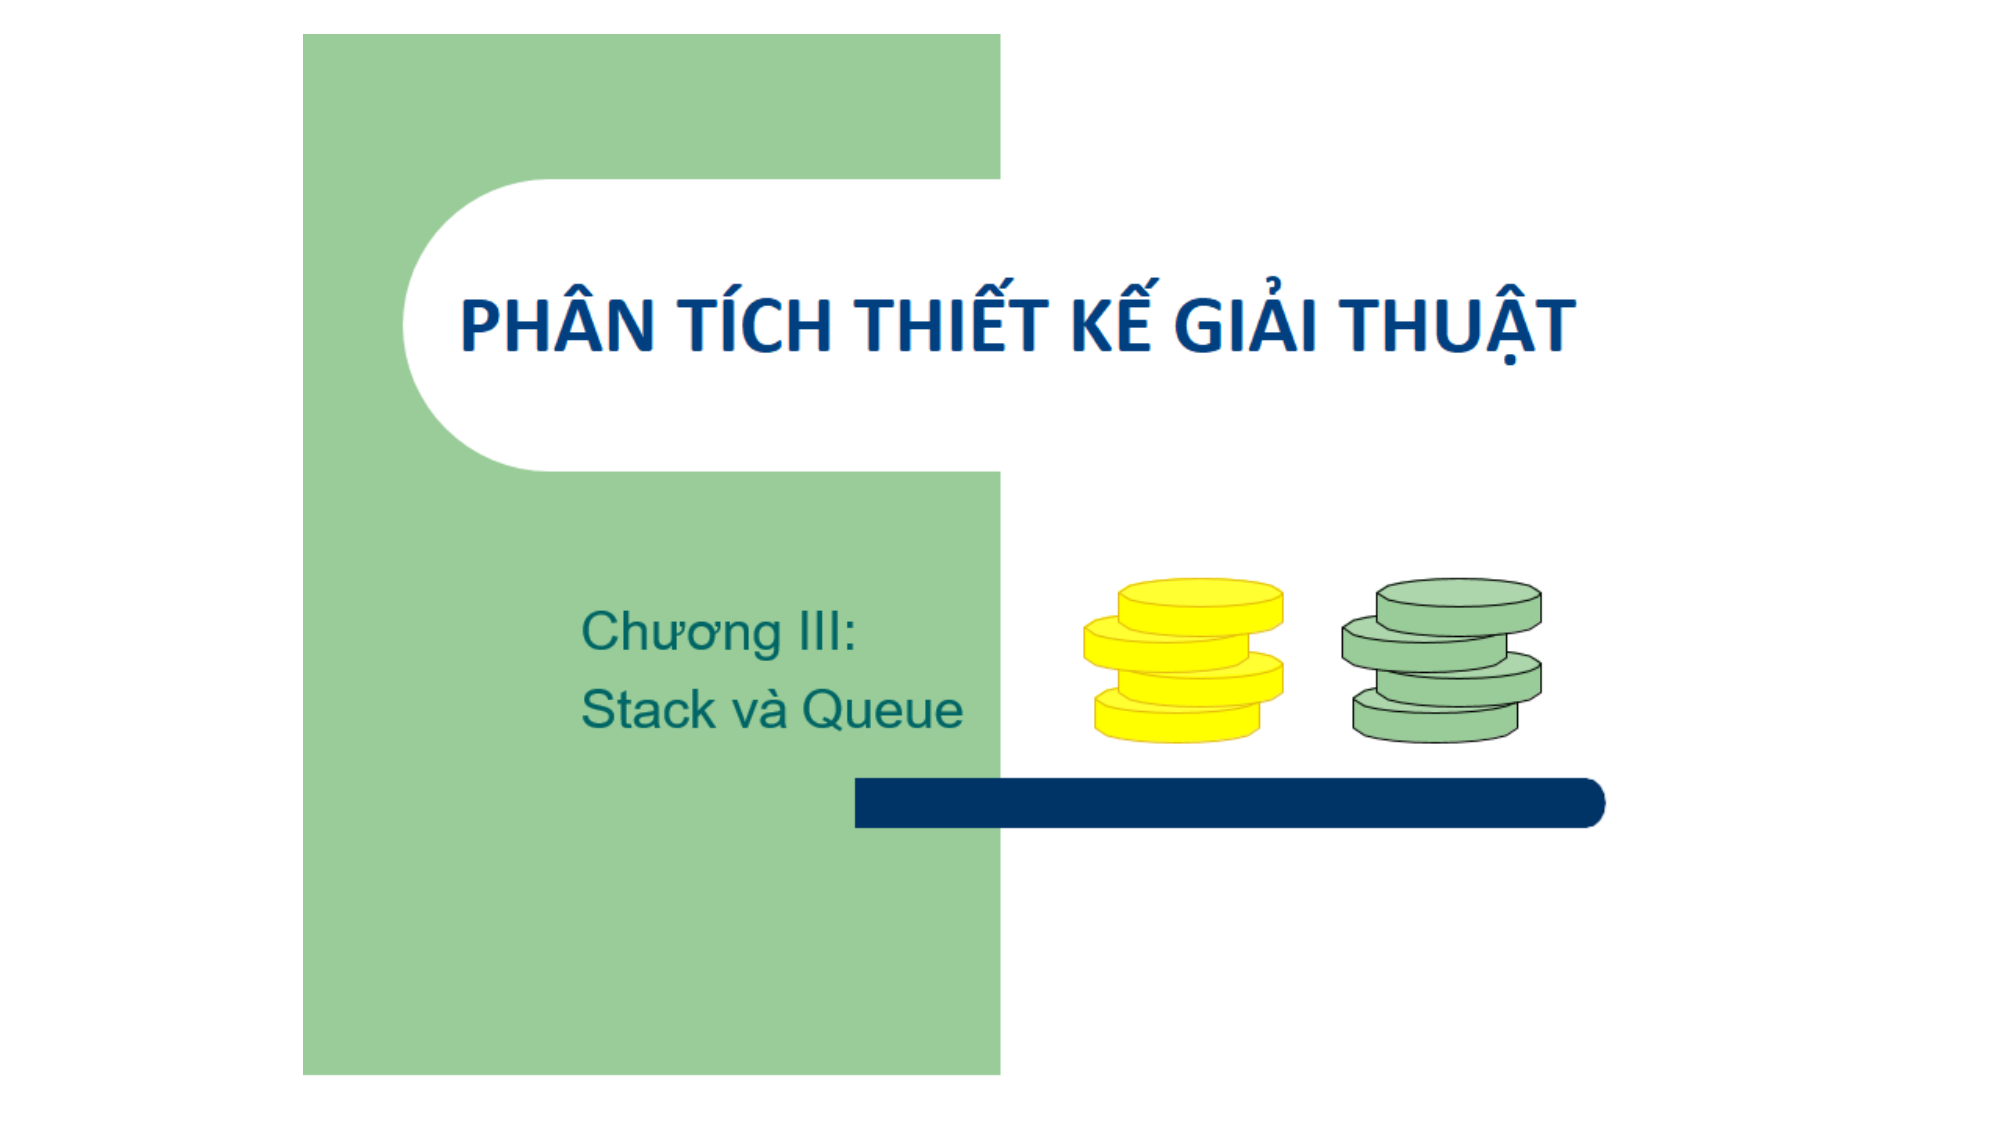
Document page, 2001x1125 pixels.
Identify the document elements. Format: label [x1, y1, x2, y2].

picture [303, 34, 1697, 1091]
